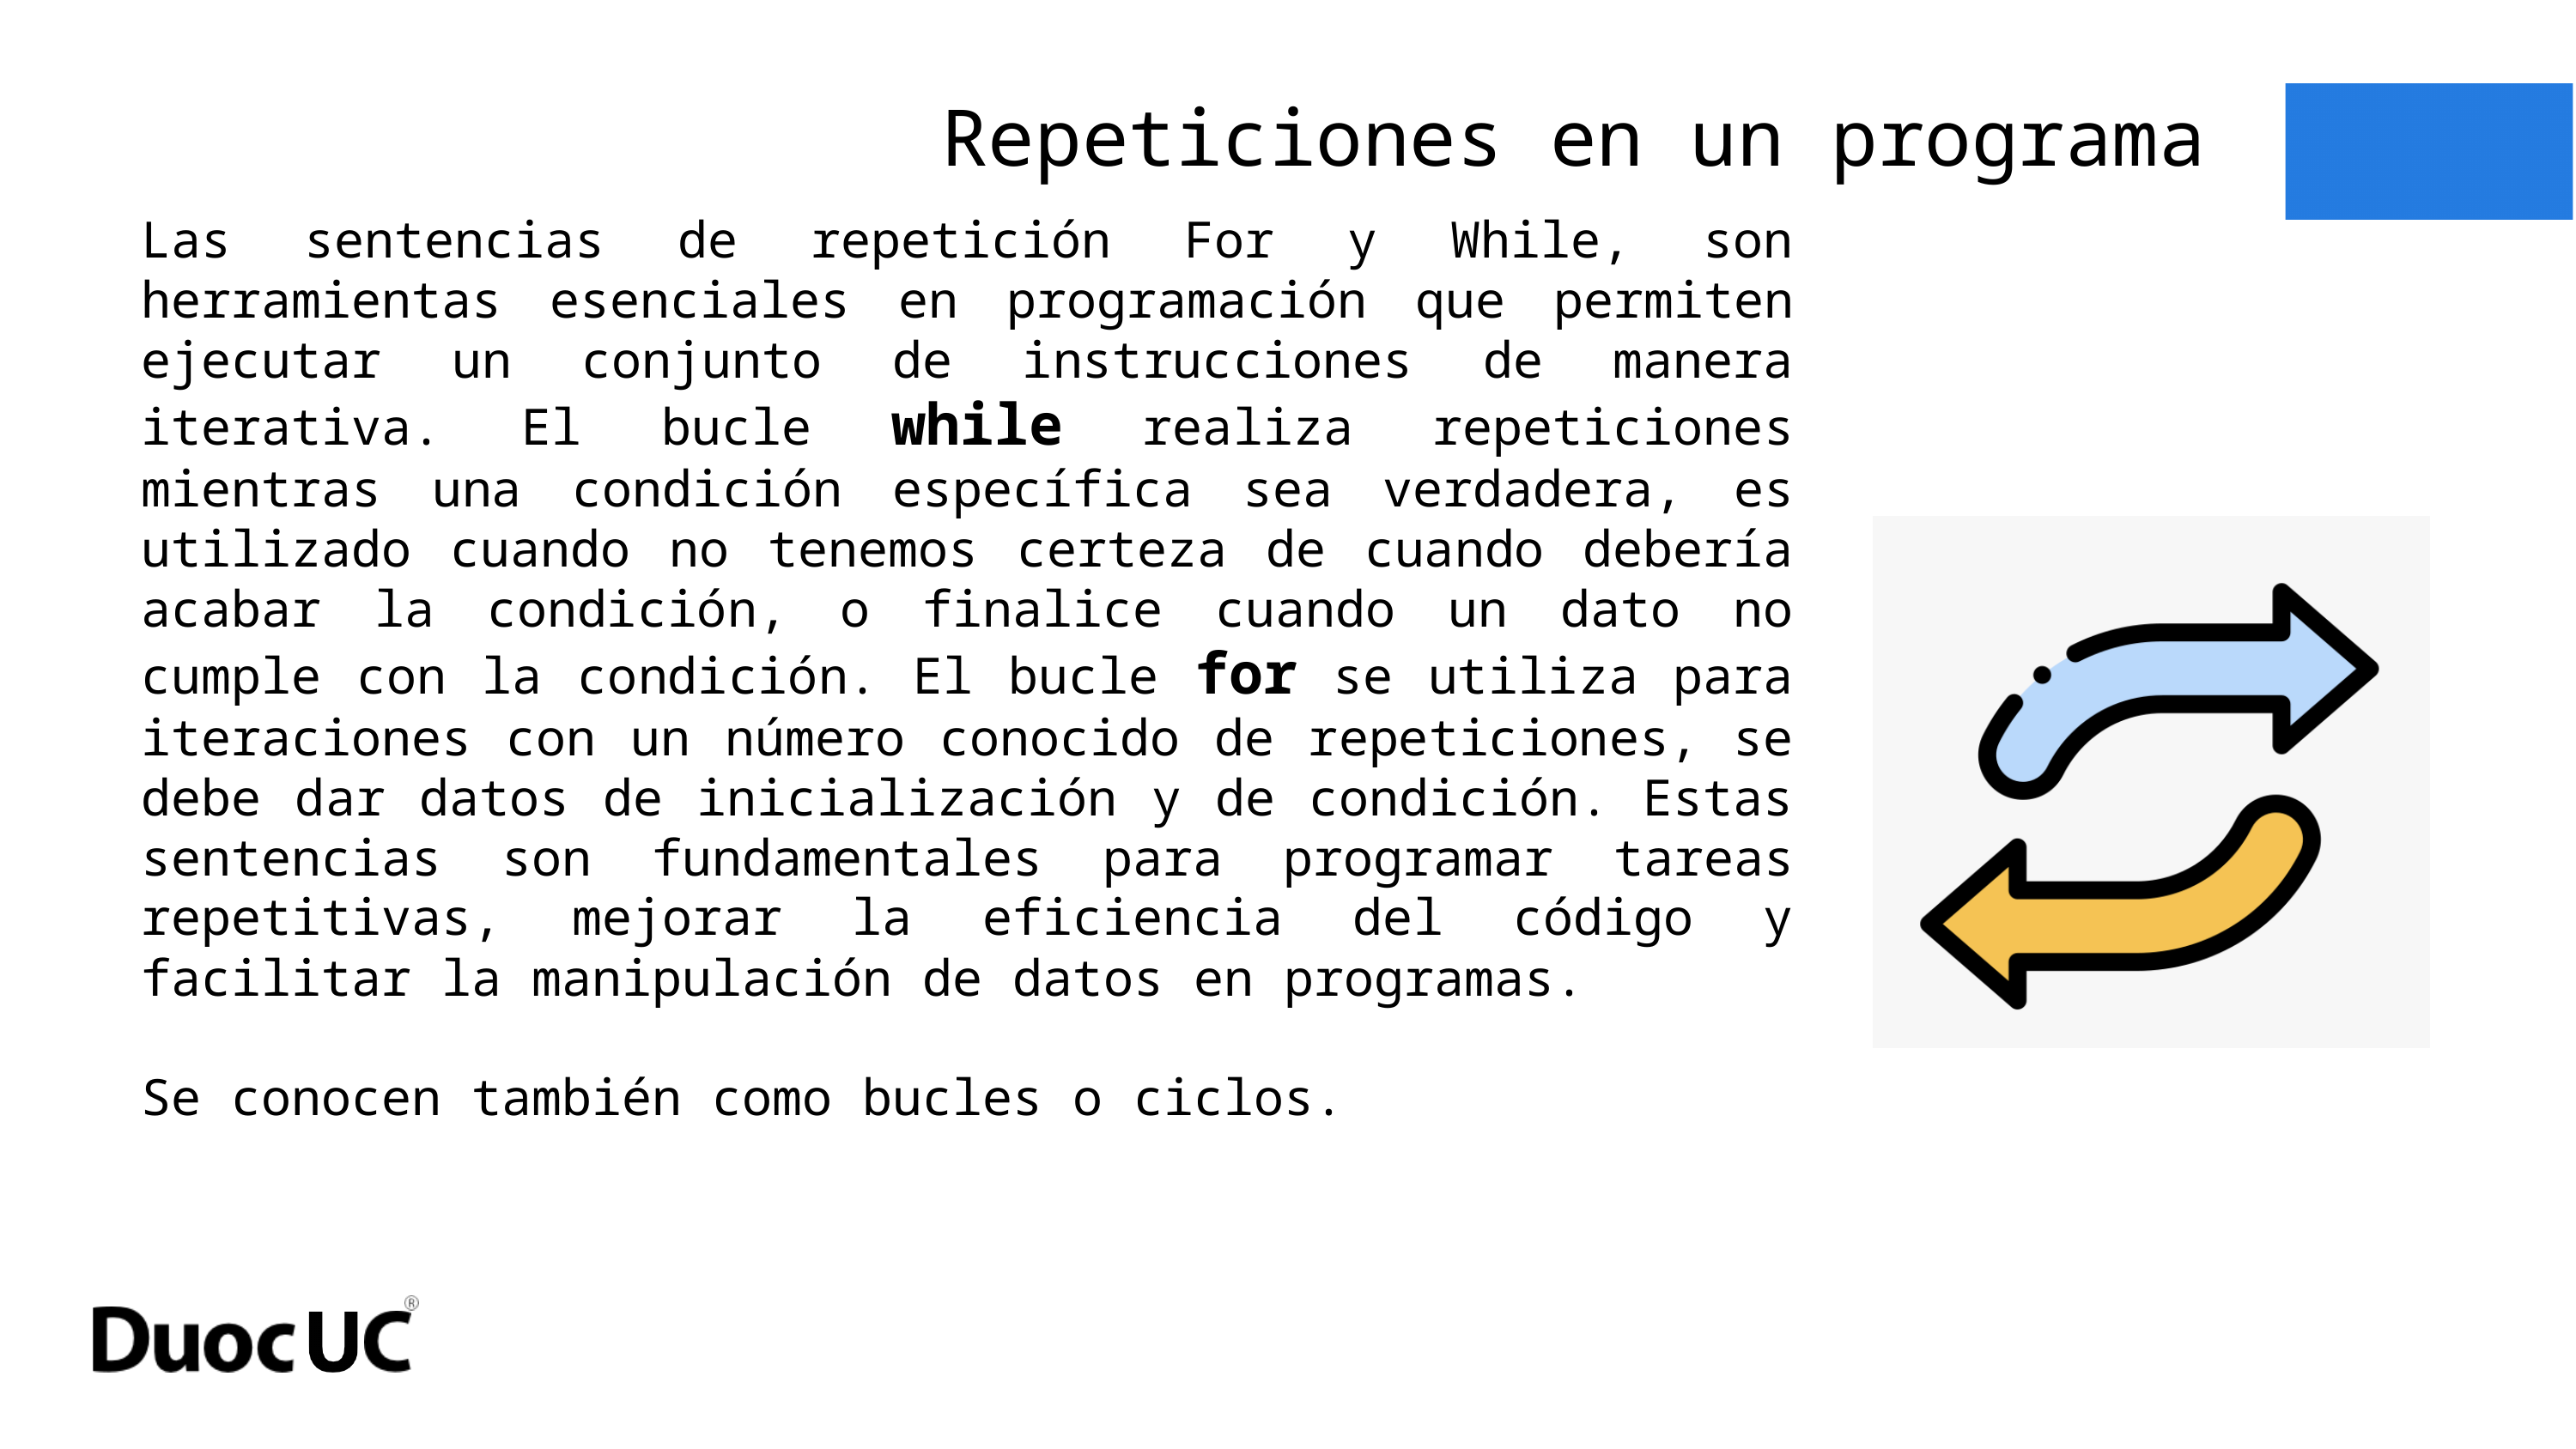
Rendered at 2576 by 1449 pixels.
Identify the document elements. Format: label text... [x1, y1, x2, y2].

text_box [2285, 83, 2573, 221]
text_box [93, 1306, 295, 1373]
picture [1872, 516, 2430, 1048]
text_box Repeticiones en un programa [53, 88, 2205, 182]
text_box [363, 1311, 411, 1373]
text_box Las sentencias de repetición For y While, son herramientas esenciales en programación que permiten ejecutar un conjunto de instrucciones de manera iterativa. El bucle while realiza repeticiones mientras una condición específica sea verdadera, es utilizado cuando no tenemos certeza de cuando debería acabar la condición, o finalice cuando un dato no cumple con la condición. El bucle for se utiliza para iteraciones con un número conocido de repeticiones, se debe dar datos de inicialización y de condición. Estas sentencias son fundamentales para programar tareas repetitivas, mejorar la eficiencia del código y facilitar la manipulación de datos en programas. Se conocen también como bucles o ciclos. [128, 201, 1807, 1186]
text_box [308, 1312, 358, 1373]
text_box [404, 1295, 420, 1311]
